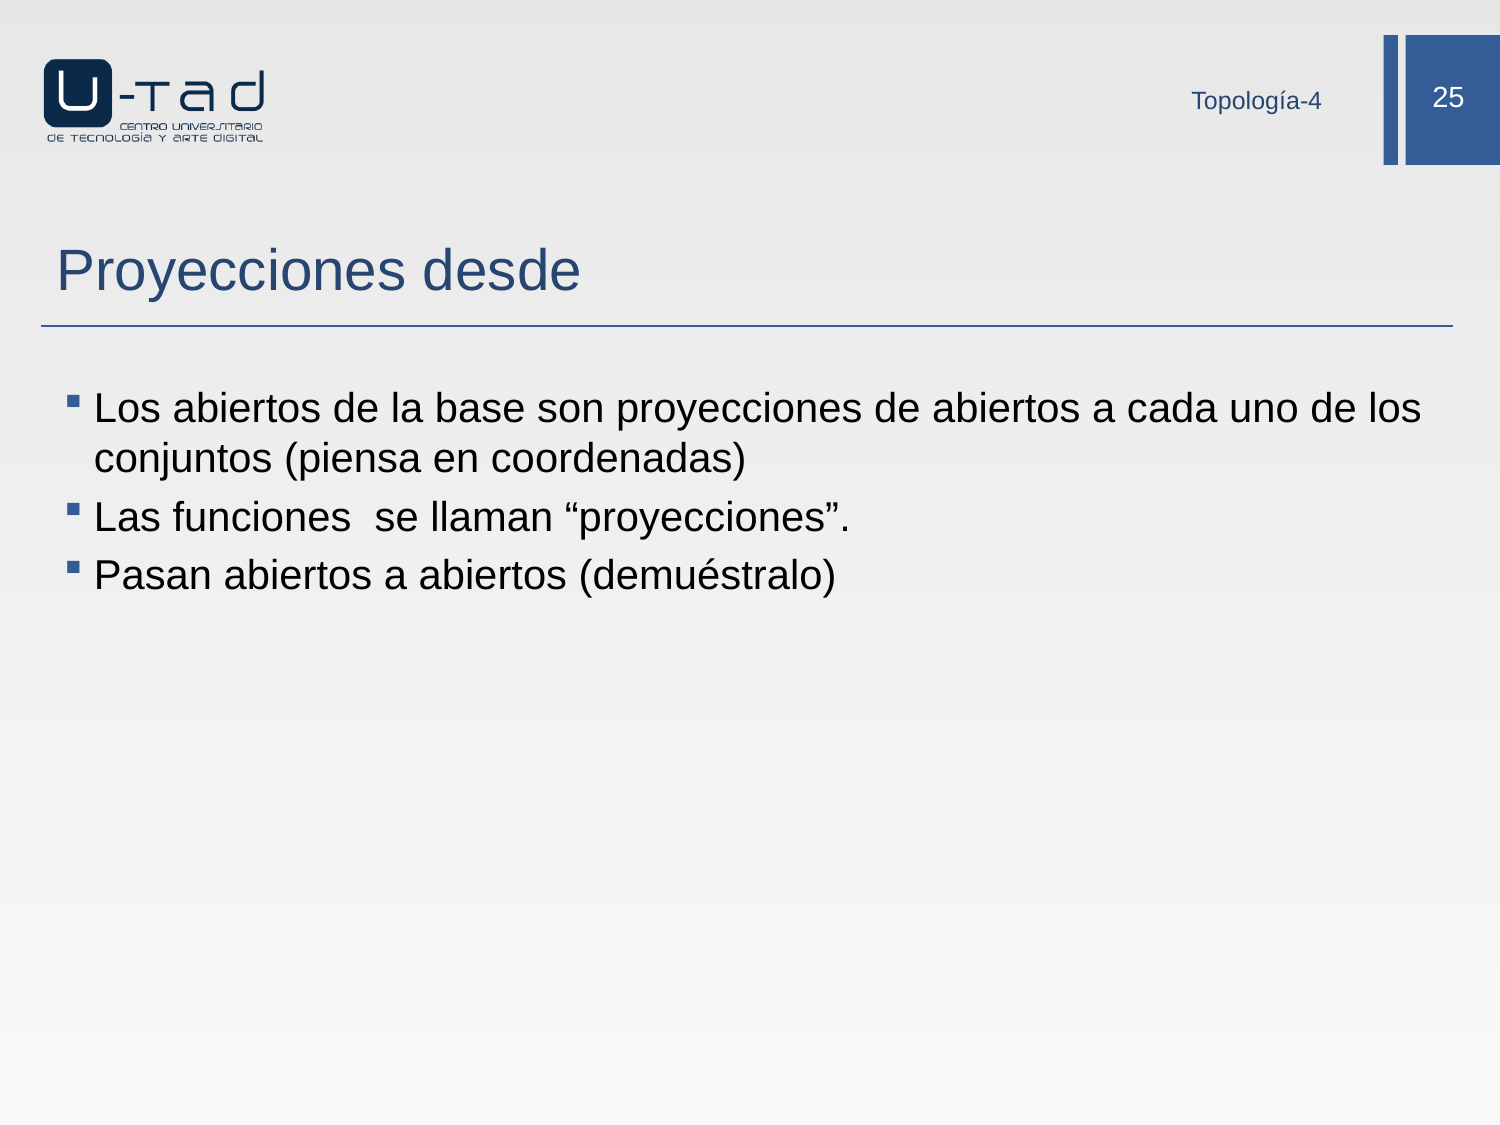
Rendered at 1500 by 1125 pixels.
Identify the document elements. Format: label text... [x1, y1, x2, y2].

footer Topología-4 [747, 78, 1338, 128]
picture [17, 49, 290, 151]
